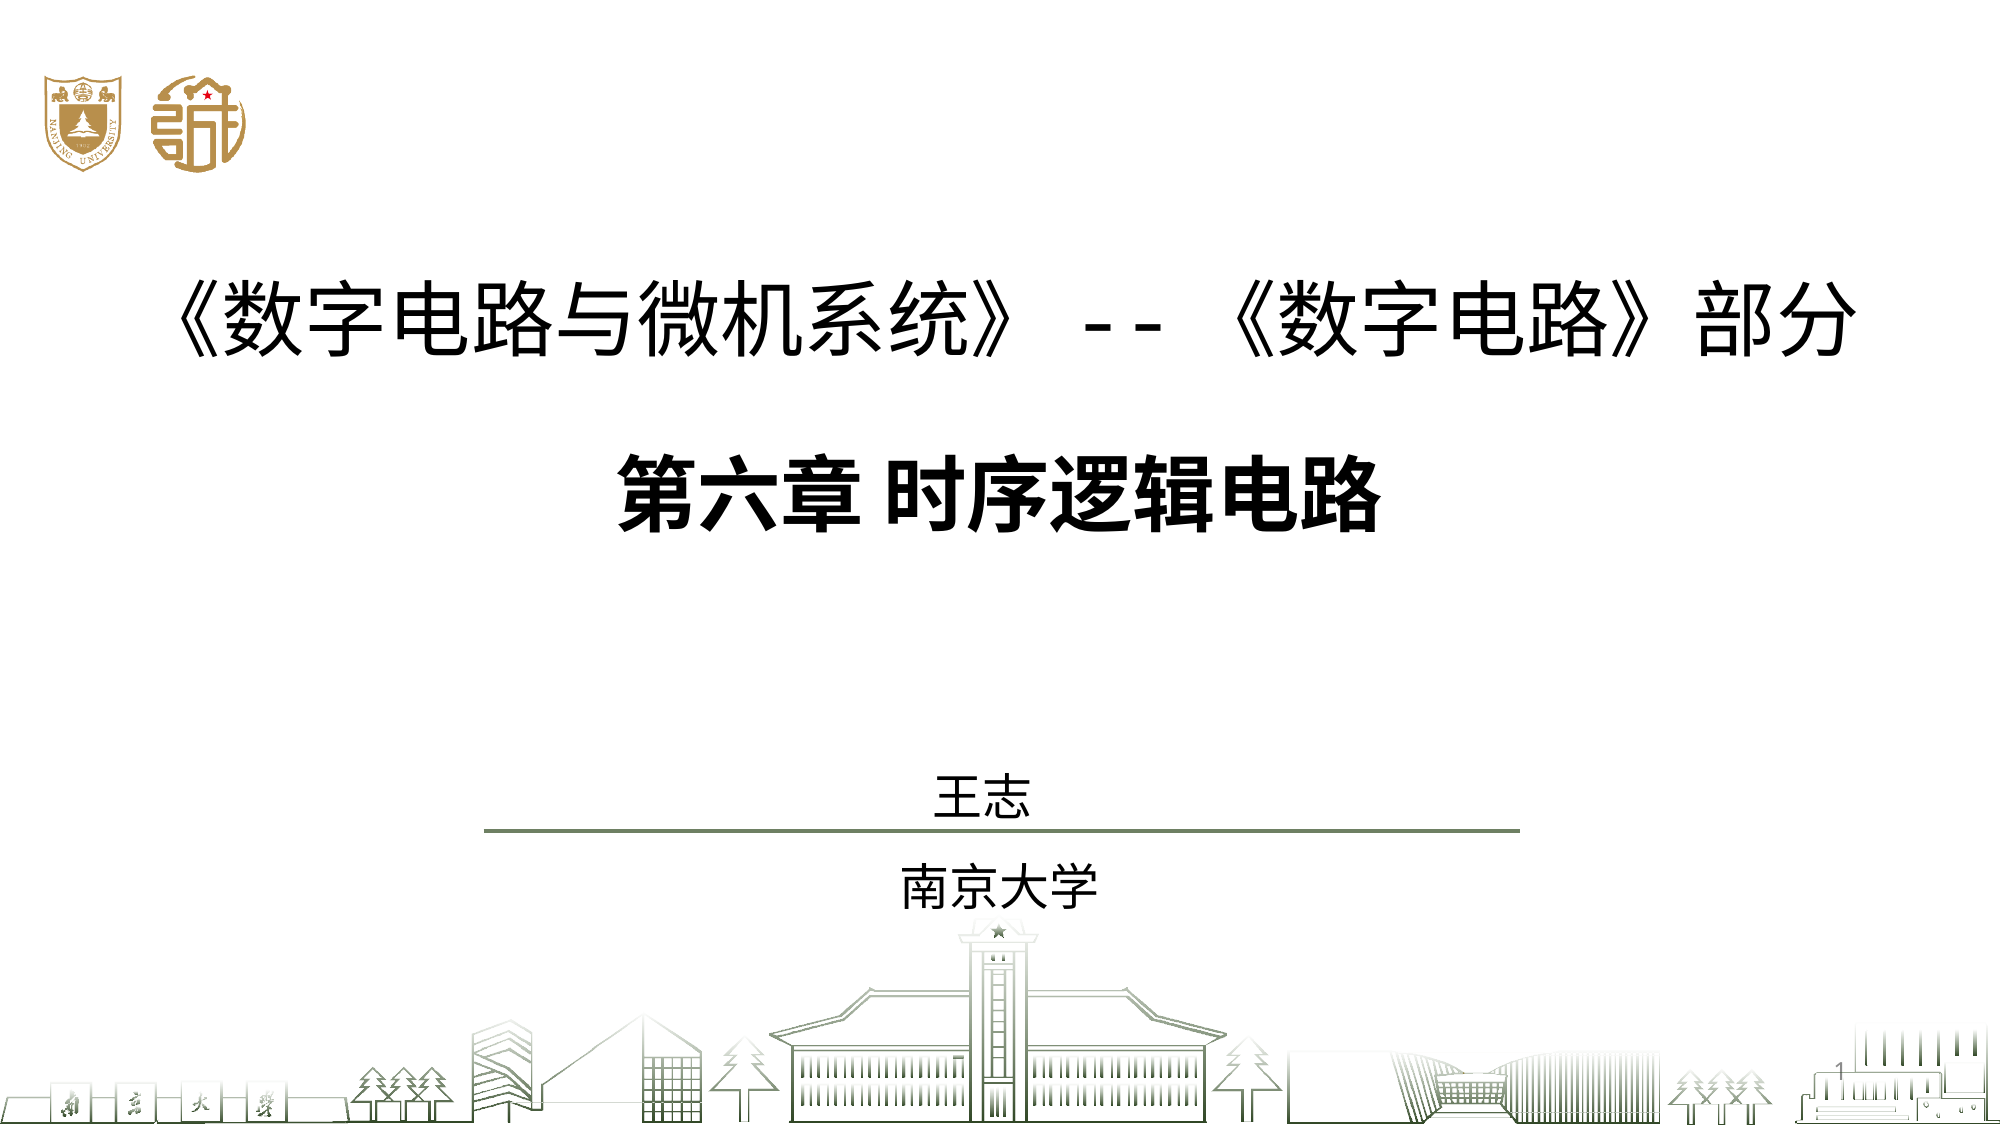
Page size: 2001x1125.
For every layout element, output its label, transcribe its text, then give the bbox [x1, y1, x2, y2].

picture [0, 0, 262, 299]
text_box 《数字电路与微机系统》--《数字电路》部分 第六章 时序逻辑电路 [0, 209, 1999, 549]
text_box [0, 914, 2000, 1125]
text_box 王志 南京大学 [0, 728, 2000, 914]
